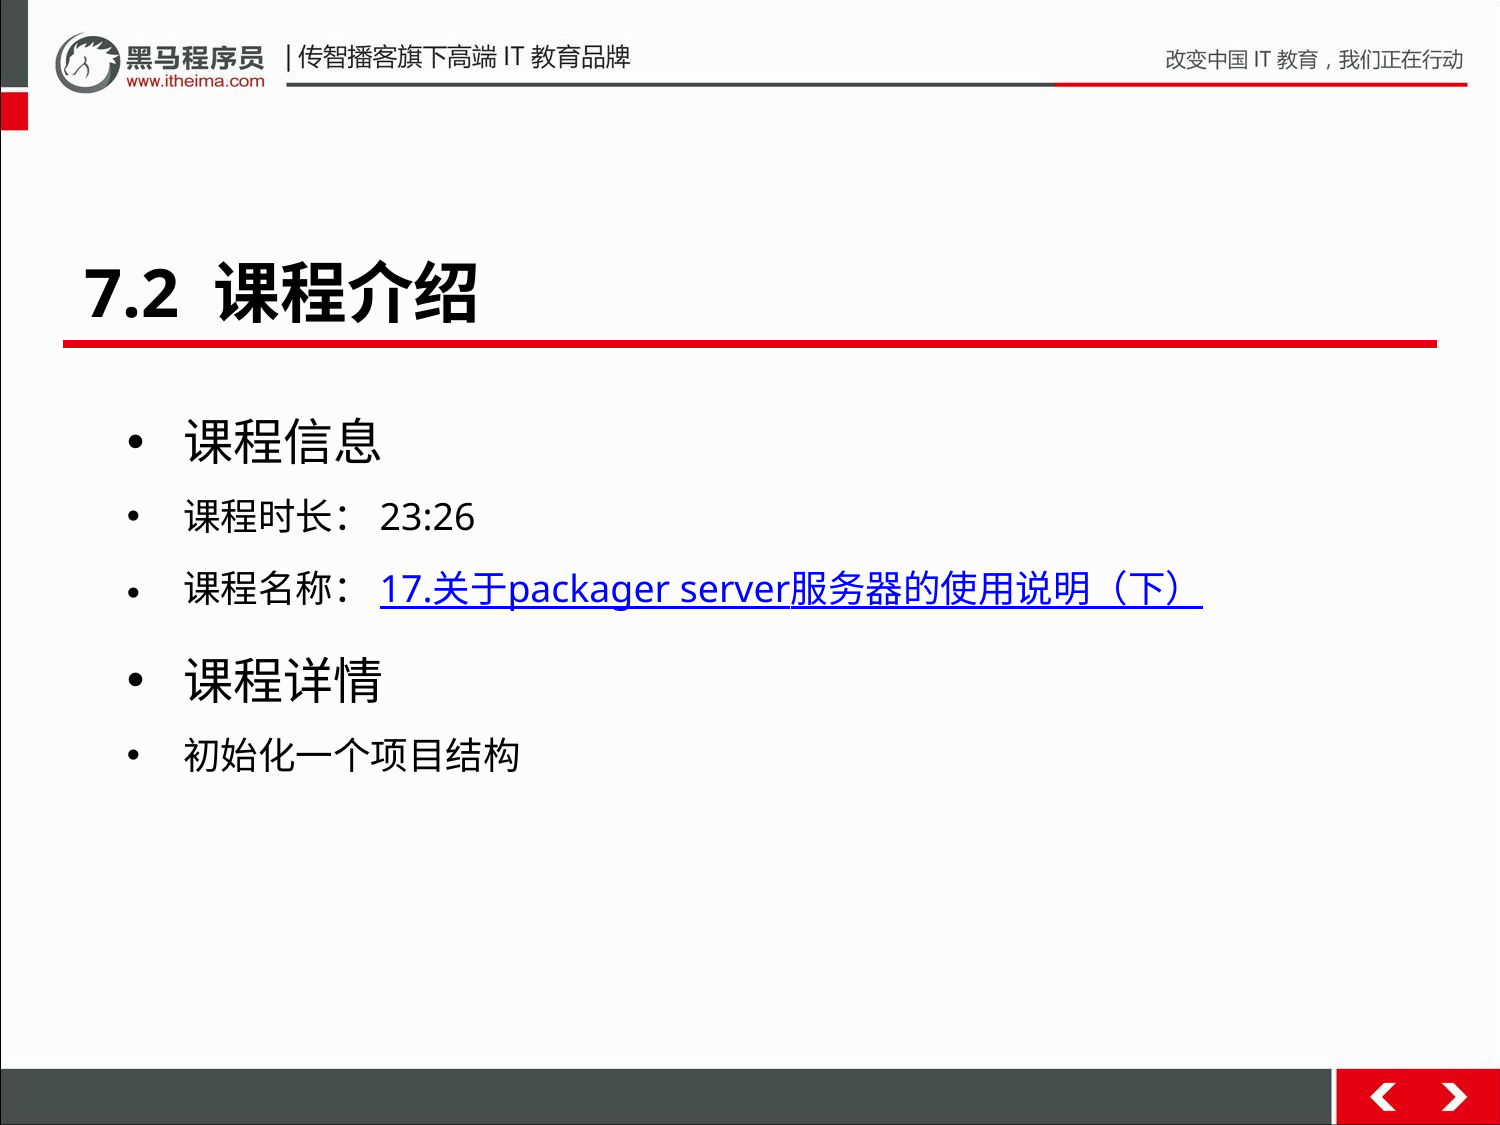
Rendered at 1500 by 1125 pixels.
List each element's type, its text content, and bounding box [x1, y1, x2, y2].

text_box 7.2 课程介绍 [70, 243, 1382, 339]
text_box 课程信息 课程时长：23:26 课程名称：17.关于packager server服务器的使用说明（下） 课程详情 初始化一个项目结构 [112, 373, 1435, 785]
picture [0, 0, 1500, 1125]
